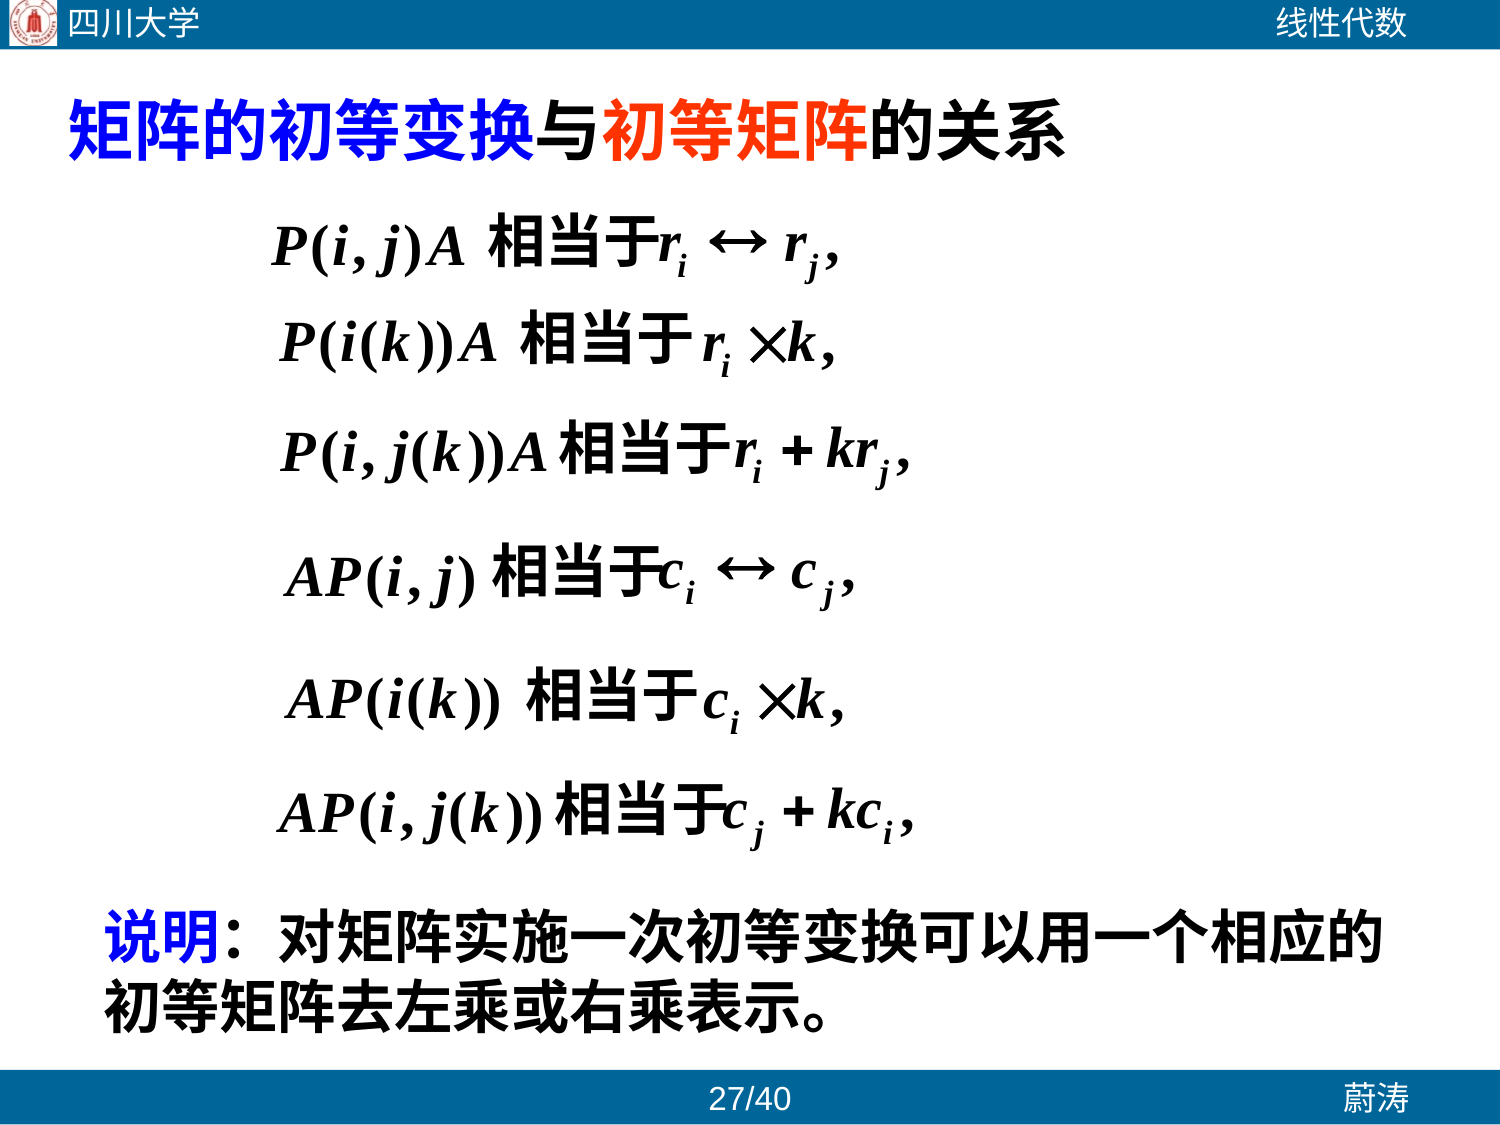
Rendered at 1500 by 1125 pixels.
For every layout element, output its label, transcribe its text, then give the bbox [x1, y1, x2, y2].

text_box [274, 402, 915, 497]
slide_number 26/40 [675, 1069, 825, 1125]
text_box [271, 763, 918, 858]
picture [10, 0, 57, 45]
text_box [278, 526, 859, 618]
text_box 矩阵的初等变换与初等矩阵的关系 [53, 81, 1140, 177]
text_box 说明：对矩阵实施一次初等变换可以用一个相应的 初等矩阵去左乘或右乘表示。 [88, 893, 1500, 1048]
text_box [265, 196, 844, 292]
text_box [279, 649, 847, 740]
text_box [273, 292, 840, 383]
